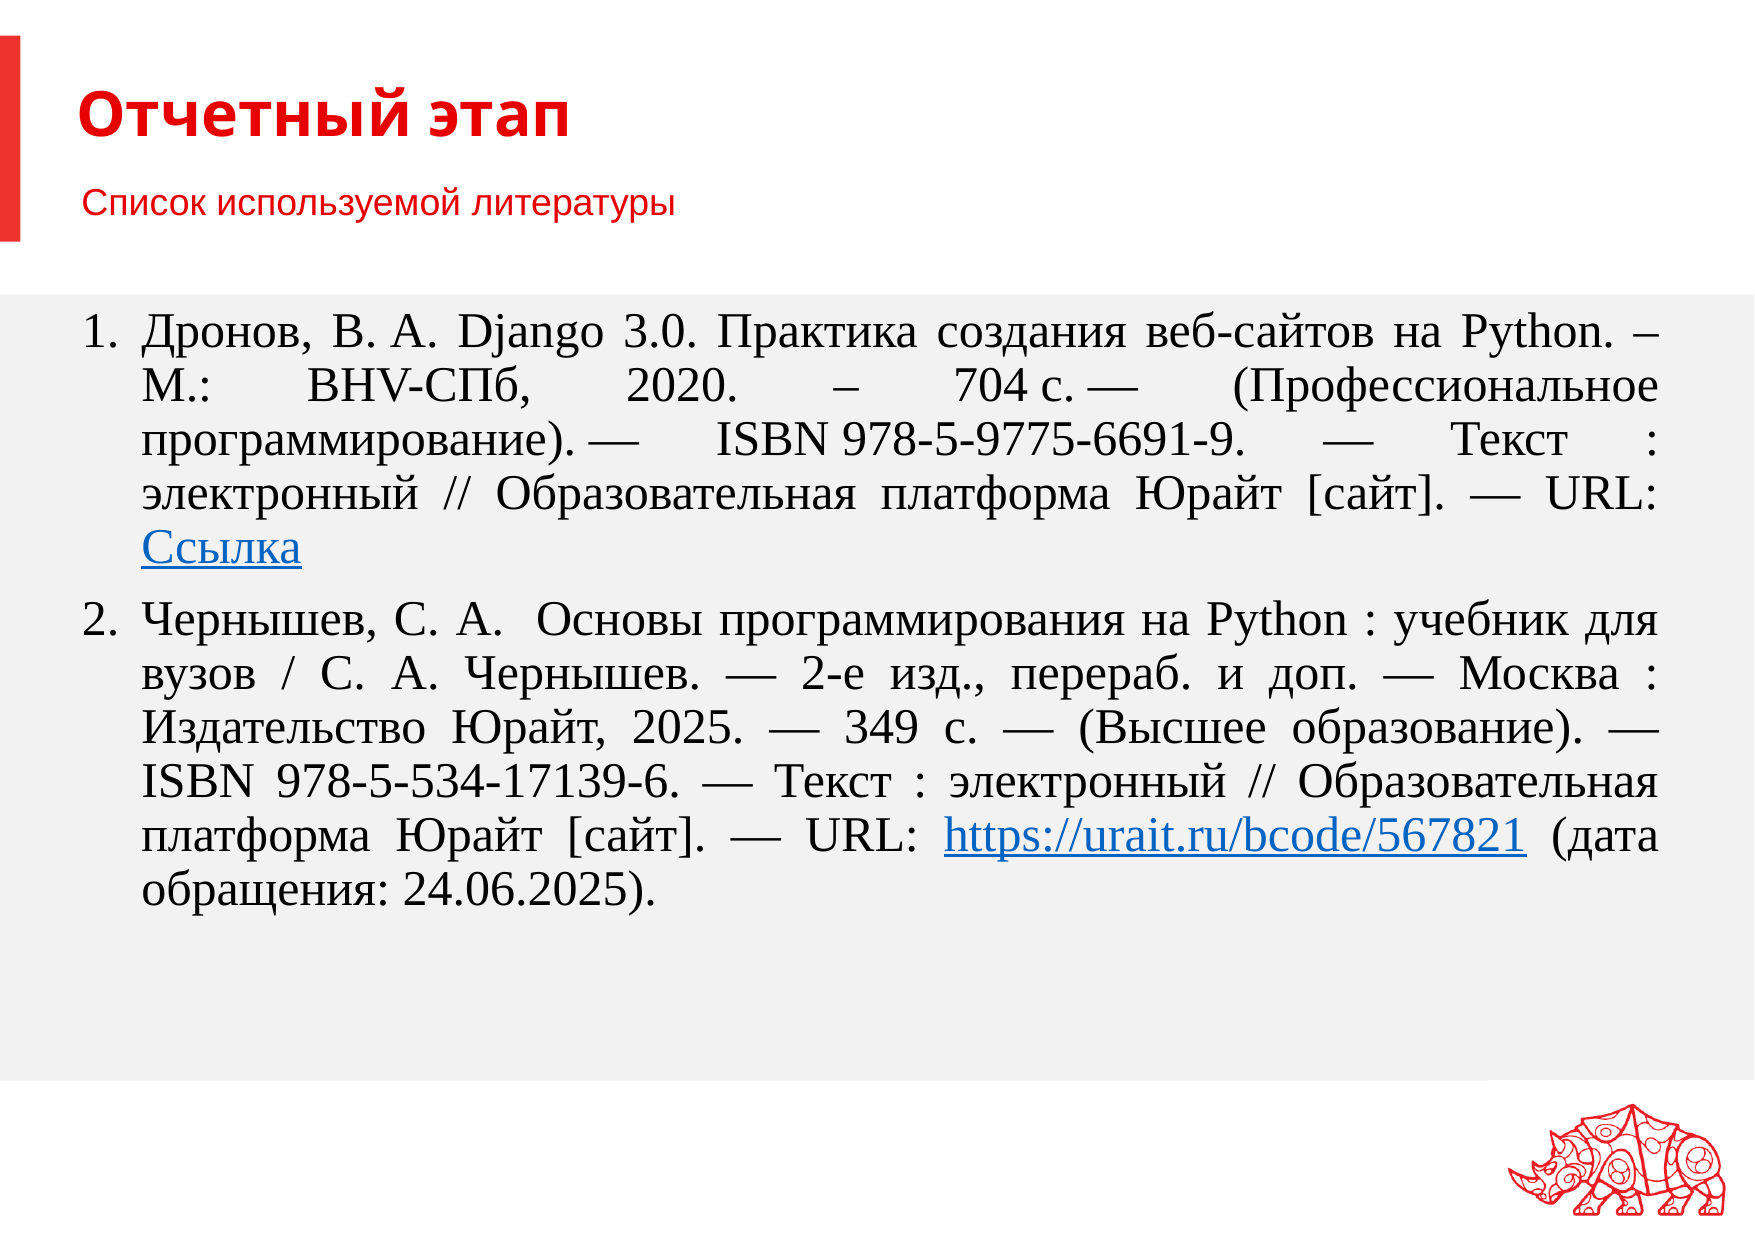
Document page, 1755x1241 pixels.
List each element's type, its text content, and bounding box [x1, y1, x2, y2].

list Дронов, В. А. Django 3.0. Практика создания веб-сайтов на Python. – М.: BHV-СПб, 2020. – 704 с. — (Профессиональное программирование). — ISBN 978-5-9775-6691-9. — Текст : электронный // Образовательная платформа Юрайт [сайт]. — URL: Ссылка Чернышев, С. А. Основы программирования на Python : учебник для вузов / С. А. Чернышев. — 2-е изд., перераб. и доп. — Москва : Издательство Юрайт, 2025. — 349 с. — (Высшее образование). — ISBN 978-5-534-17139-6. — Текст : электронный // Образовательная платформа Юрайт [сайт]. — URL: https://urait.ru/bcode/567821 (дата обращения: 24.06.2025). [64, 295, 1677, 1093]
list Список используемой литературы [50, 138, 1662, 232]
picture [1487, 1080, 1755, 1229]
title Отчетный этап [76, 12, 1666, 220]
